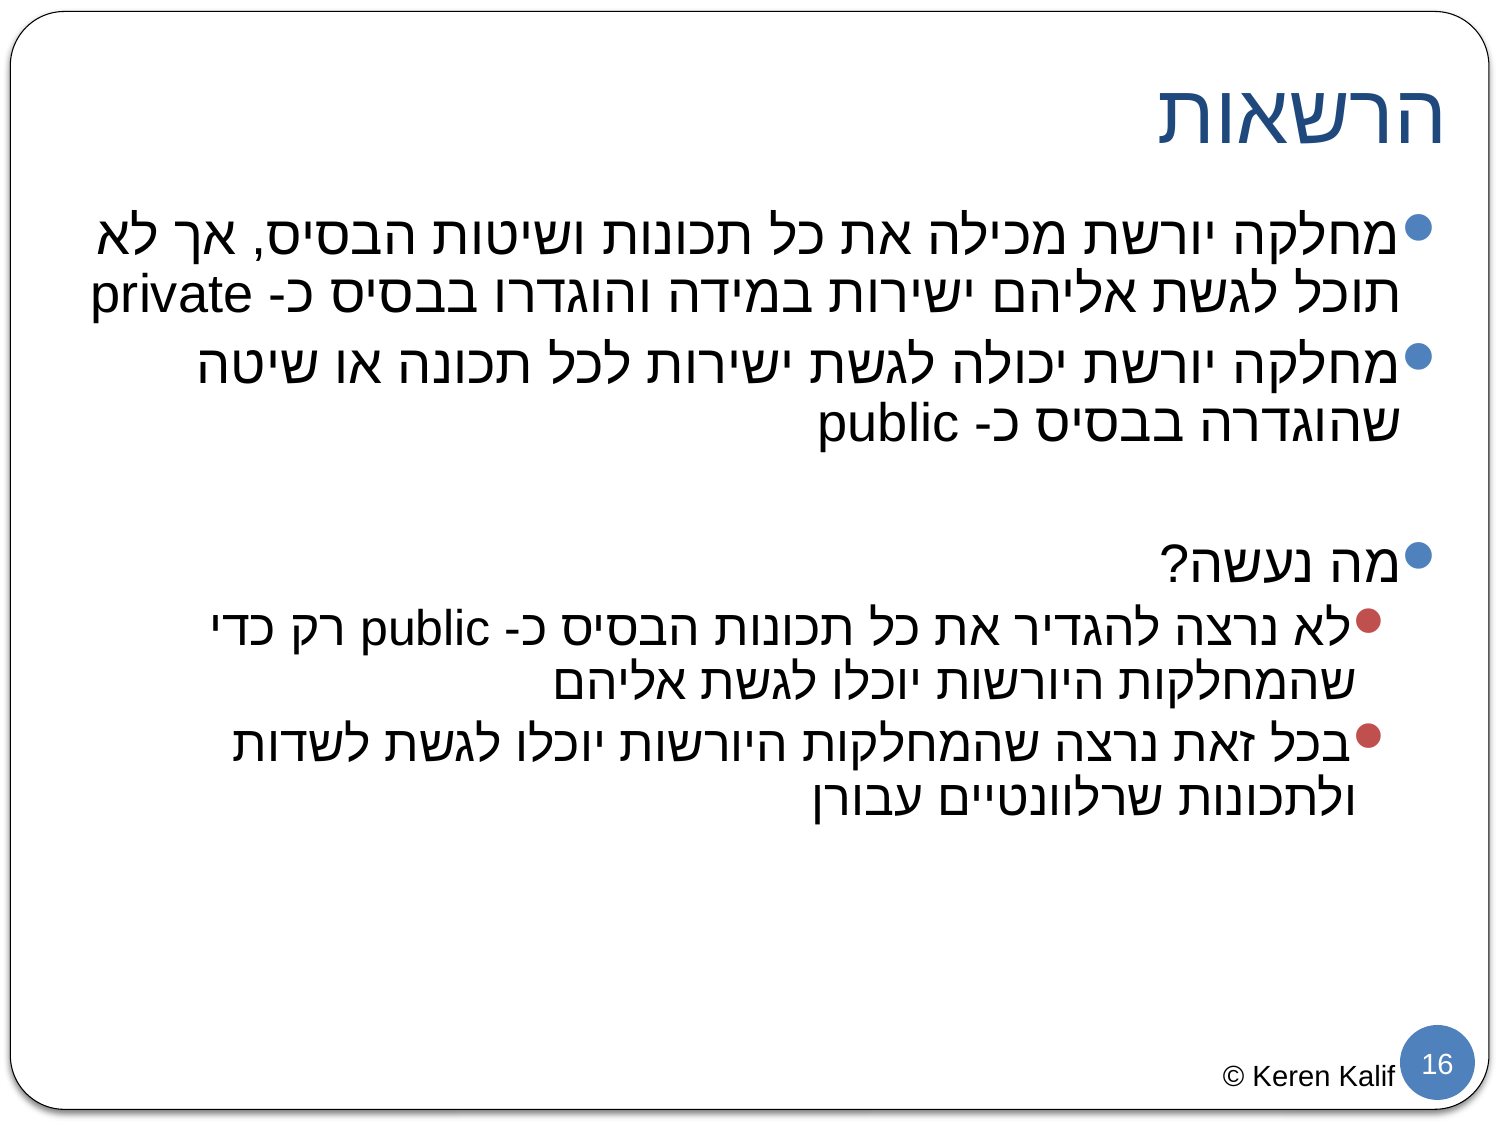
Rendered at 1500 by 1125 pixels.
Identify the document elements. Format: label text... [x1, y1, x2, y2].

list מחלקה יורשת מכילה את כל תכונות ושיטות הבסיס, אך לא תוכל לגשת אליהם ישירות במידה והוגדרו בבסיס כ- private מחלקה יורשת יכולה לגשת ישירות לכל תכונה או שיטה שהוגדרה בבסיס כ- public מה נעשה? לא נרצה להגדיר את כל תכונות הבסיס כ- public רק כדי שהמחלקות היורשות יוכלו לגשת אליהם בכל זאת נרצה שהמחלקות היורשות יוכלו לגשת לשדות ולתכונות שרלוונטיים עבורן [37, 199, 1463, 1076]
title הרשאות [37, 0, 1463, 176]
slide_number 16 [1399, 1024, 1475, 1100]
